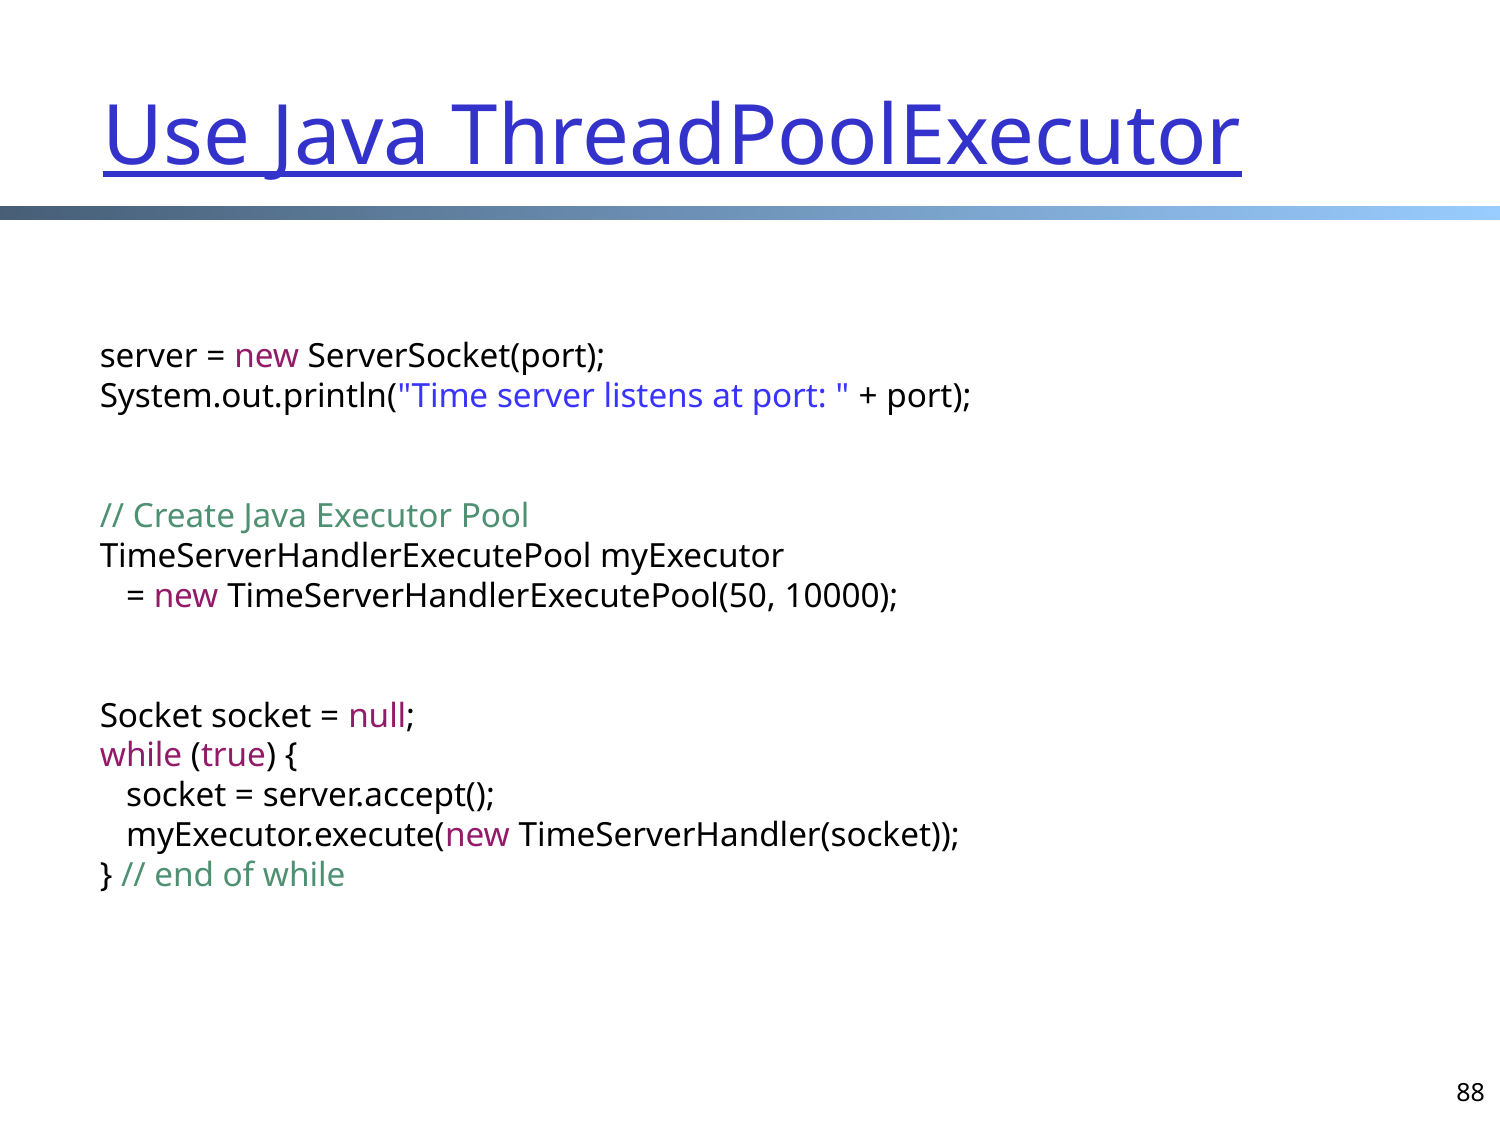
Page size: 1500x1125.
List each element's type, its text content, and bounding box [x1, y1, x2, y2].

slide_number 88 [1424, 1068, 1500, 1125]
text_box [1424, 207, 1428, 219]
title Use Java ThreadPoolExecutor [87, 37, 1363, 225]
text_box server = new ServerSocket(port); System.out.println("Time server listens at port: " + port); // Create Java Executor Pool TimeServerHandlerExecutePool myExecutor = new TimeServerHandlerExecutePool(50, 10000); Socket socket = null; while (true) { socket = server.accept(); myExecutor.execute(new TimeServerHandler(socket)); } // end of while [49, 327, 1475, 901]
